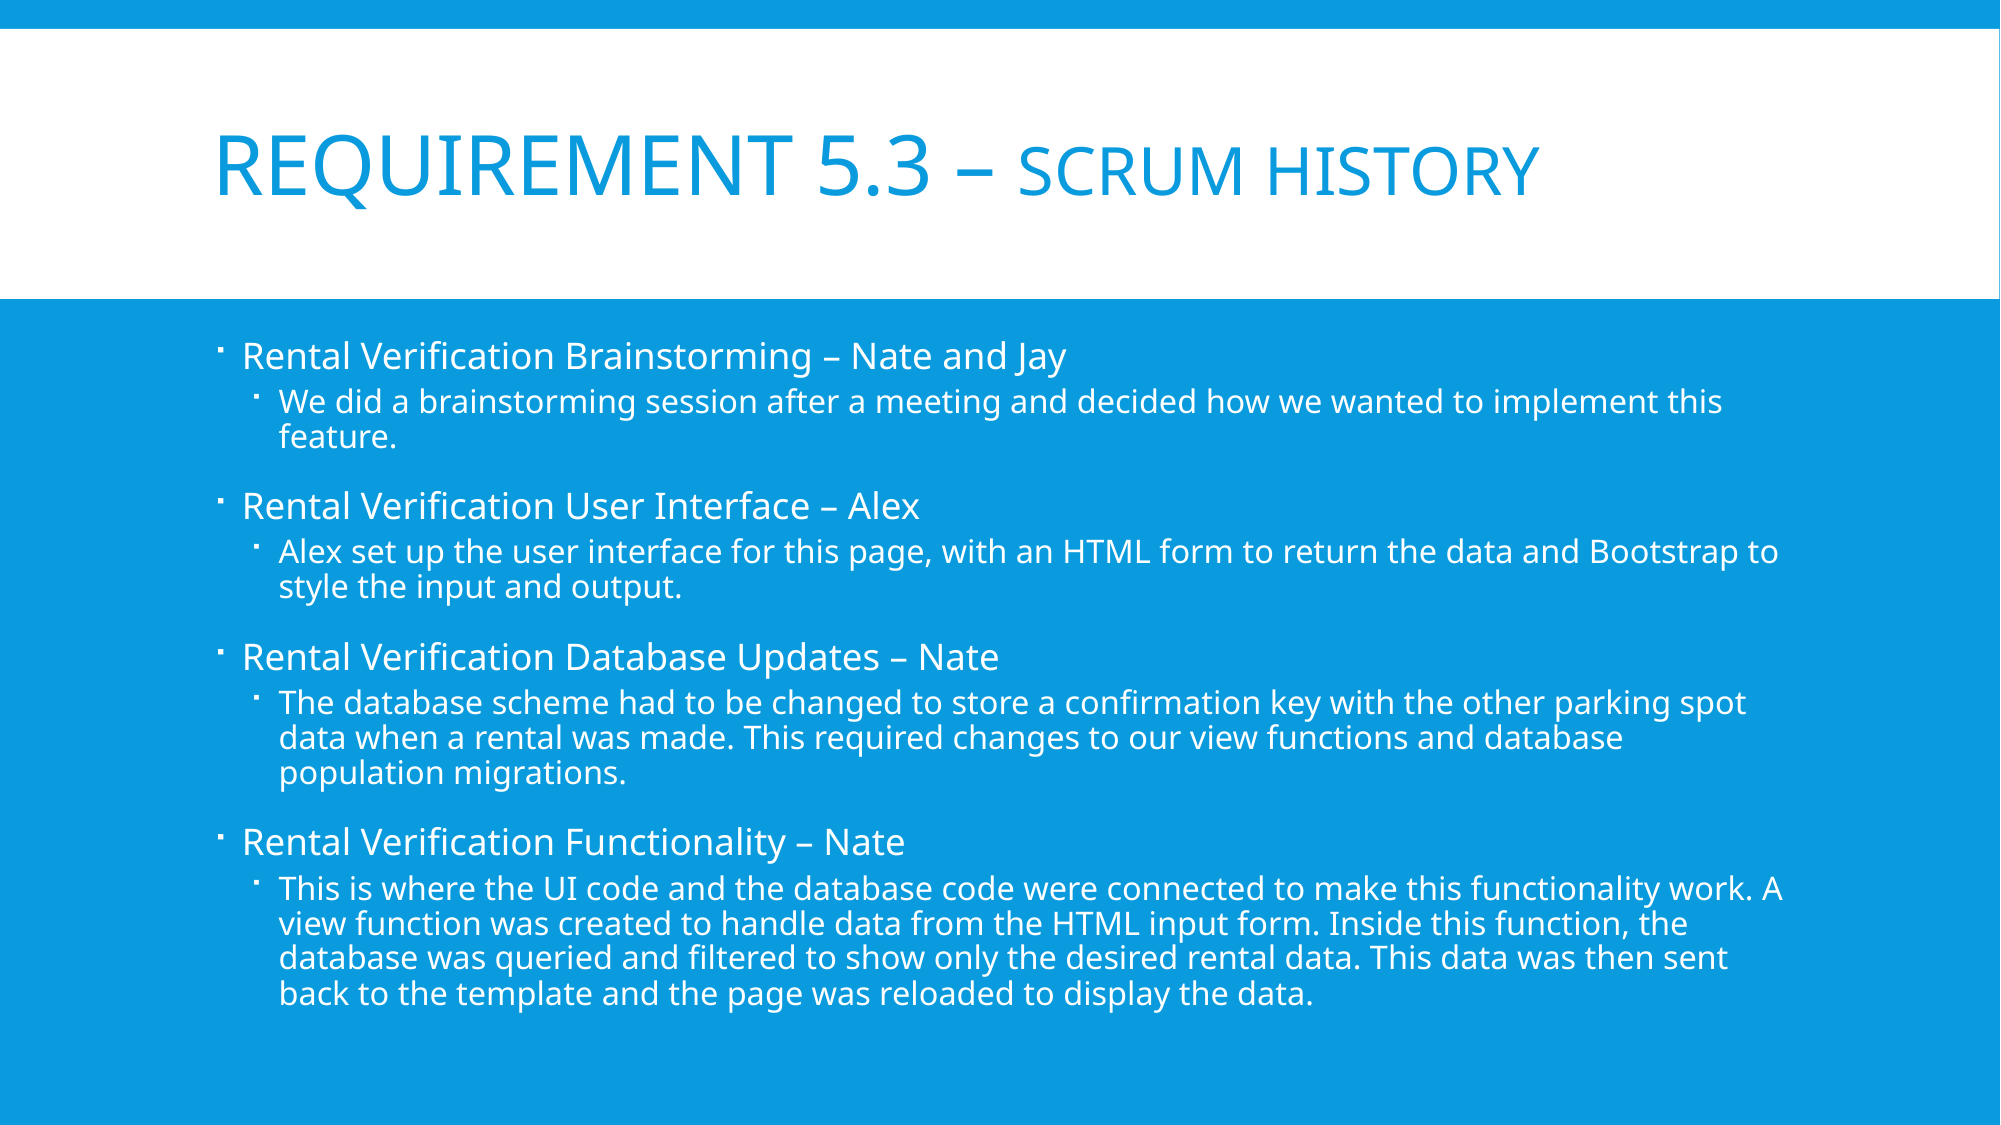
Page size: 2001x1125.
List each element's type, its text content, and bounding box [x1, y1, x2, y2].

list Rental Verification Brainstorming – Nate and Jay We did a brainstorming session after a meeting and decided how we wanted to implement this feature. Rental Verification User Interface – Alex Alex set up the user interface for this page, with an HTML form to return the data and Bootstrap to style the input and output. Rental Verification Database Updates – Nate The database scheme had to be changed to store a confirmation key with the other parking spot data when a rental was made. This required changes to our view functions and database population migrations. Rental Verification Functionality – Nate This is where the UI code and the database code were connected to make this functionality work. A view function was created to handle data from the HTML input form. Inside this function, the database was queried and filtered to show only the desired rental data. This data was then sent back to the template and the page was reloaded to display the data. [197, 329, 1803, 1021]
title Requirement 5.3 – Scrum history [197, 46, 1803, 294]
